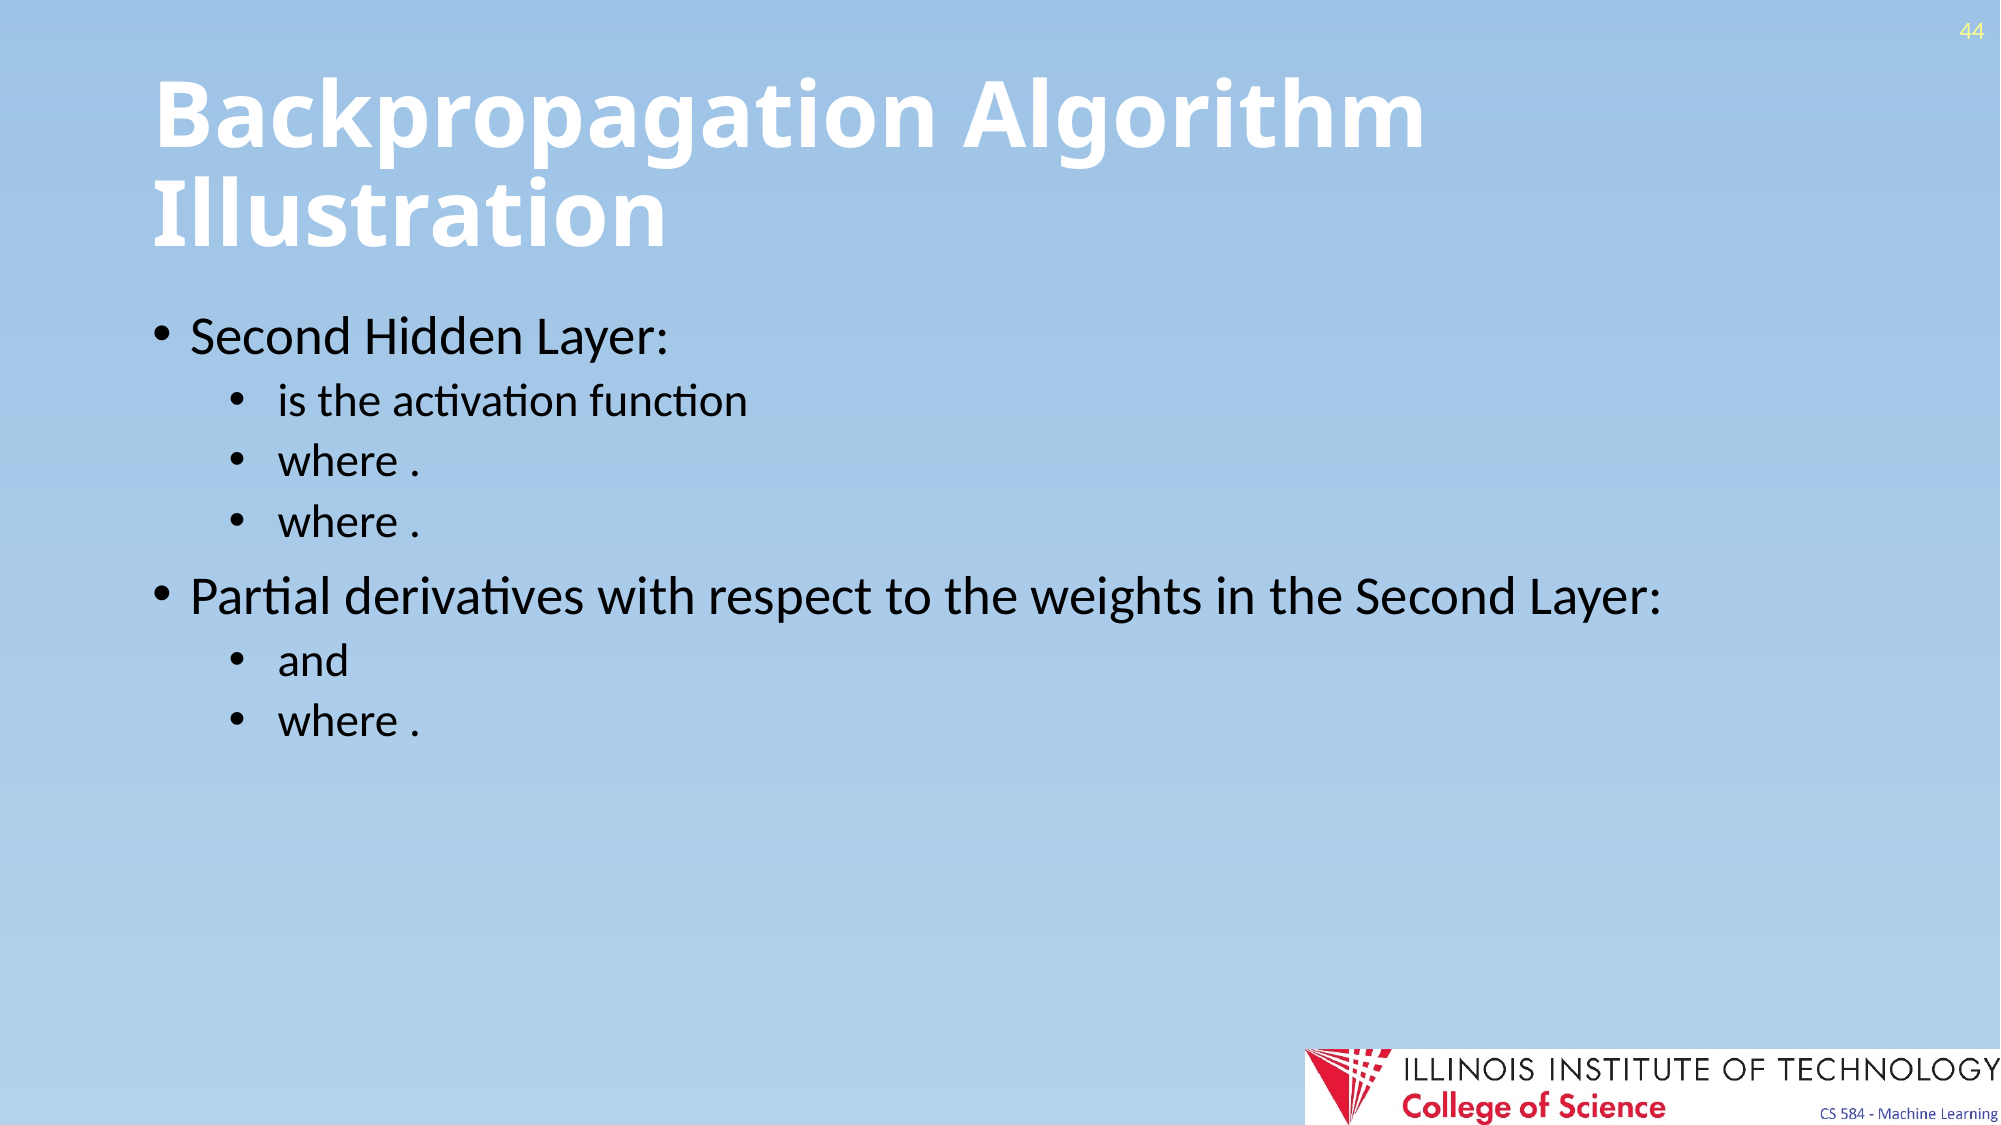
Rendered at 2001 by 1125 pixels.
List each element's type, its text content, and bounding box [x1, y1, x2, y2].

slide_number 44 [1550, 0, 2000, 60]
picture [1305, 1049, 2000, 1125]
title Backpropagation Algorithm Illustration [137, 68, 1863, 266]
